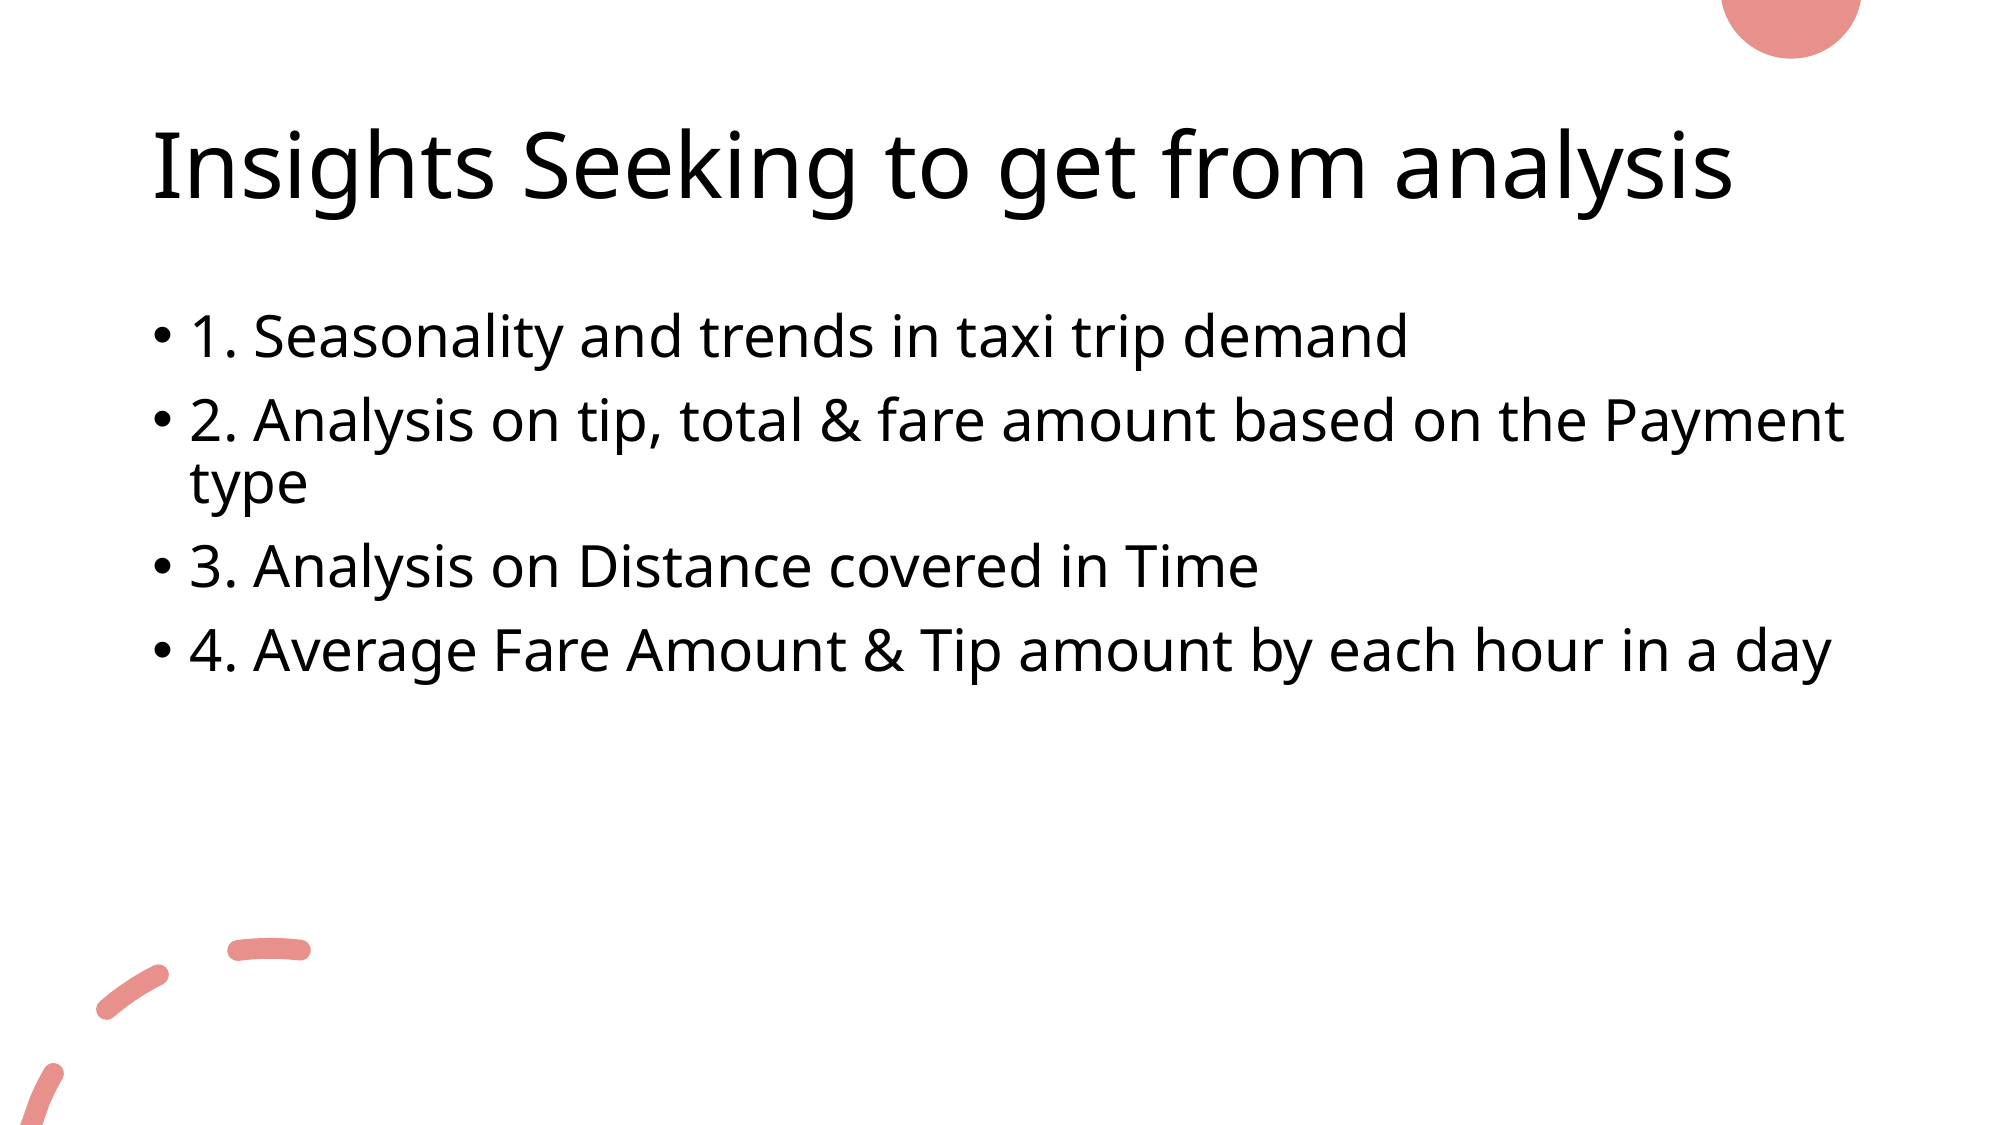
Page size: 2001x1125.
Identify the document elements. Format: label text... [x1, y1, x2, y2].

list 1. Seasonality and trends in taxi trip demand 2. Analysis on tip, total & fare amount based on the Payment type 3. Analysis on Distance covered in Time 4. Average Fare Amount & Tip amount by each hour in a day [137, 299, 1863, 933]
title Insights Seeking to get from analysis [137, 59, 1863, 278]
